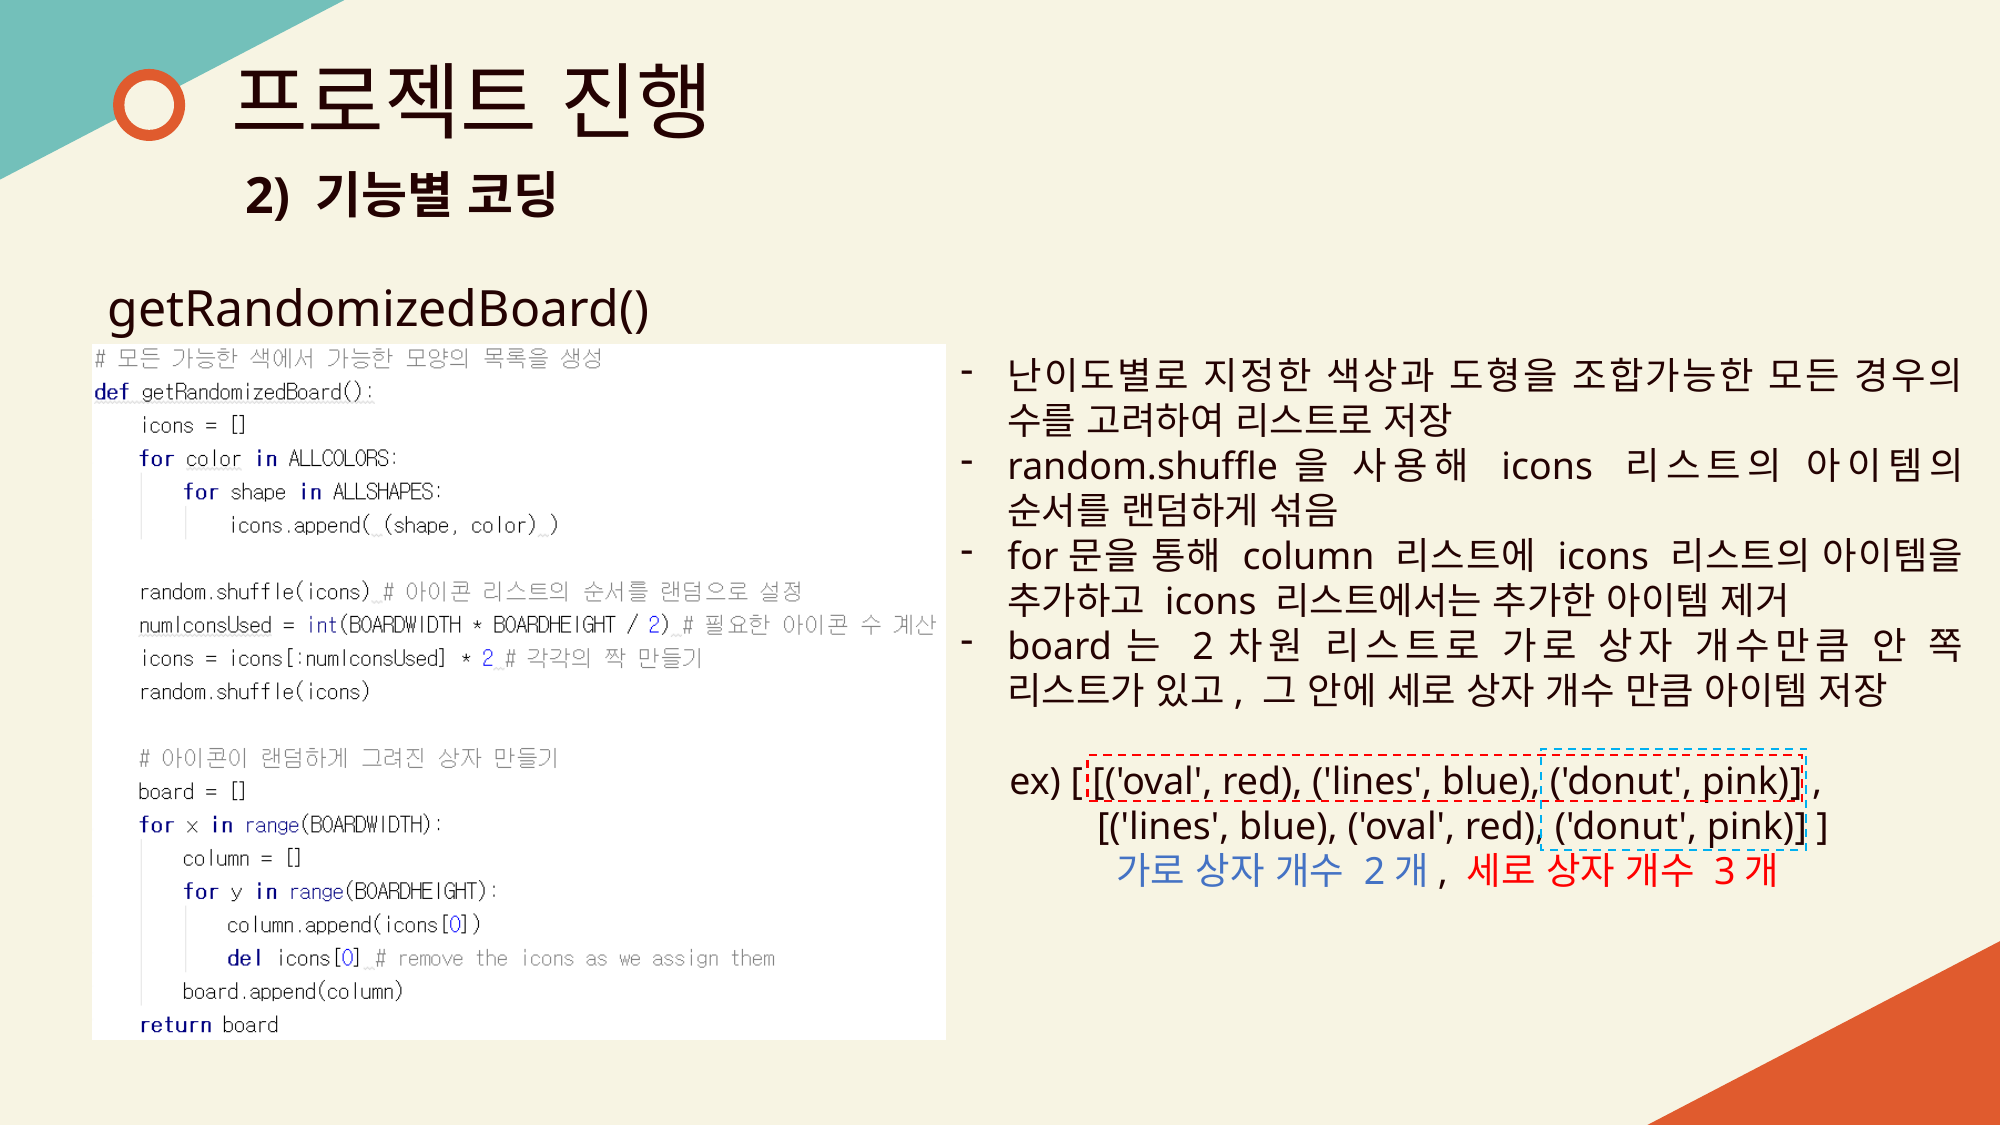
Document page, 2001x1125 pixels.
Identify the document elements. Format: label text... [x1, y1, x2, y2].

text_box getRandomizedBoard() [92, 268, 1519, 344]
text_box 난이도별로 지정한 색상과 도형을 조합가능한 모든 경우의 수를 고려하여 리스트로 저장 random.shuffle을 사용해 icons 리스트의 아이템의 순서를 랜덤하게 섞음 for문을 통해 column 리스트에 icons 리스트의 아이템을 추가하고 icons 리스트에서는 추가한 아이템 제거 board는 2차원 리스트로 가로 상자 개수만큼 안 쪽 리스트가 있고, 그 안에 세로 상자 개수 만큼 아이템 저장 ex) [ [('oval', red), ('lines', blue), ('donut', pink)] , [('lines', blue), ('oval', red), ('donut', pink)] ] 가로 상자 개수 2개, 세로 상자 개수 3개 [946, 344, 1979, 900]
text_box 2) 기능별 코딩 [230, 126, 1923, 232]
text_box [1086, 754, 1541, 802]
text_box 프로젝트 진행 [136, 41, 809, 157]
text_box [113, 68, 186, 141]
picture [92, 344, 946, 1040]
text_box [1540, 748, 1807, 851]
text_box [0, 0, 345, 181]
text_box [1646, 939, 2000, 1125]
